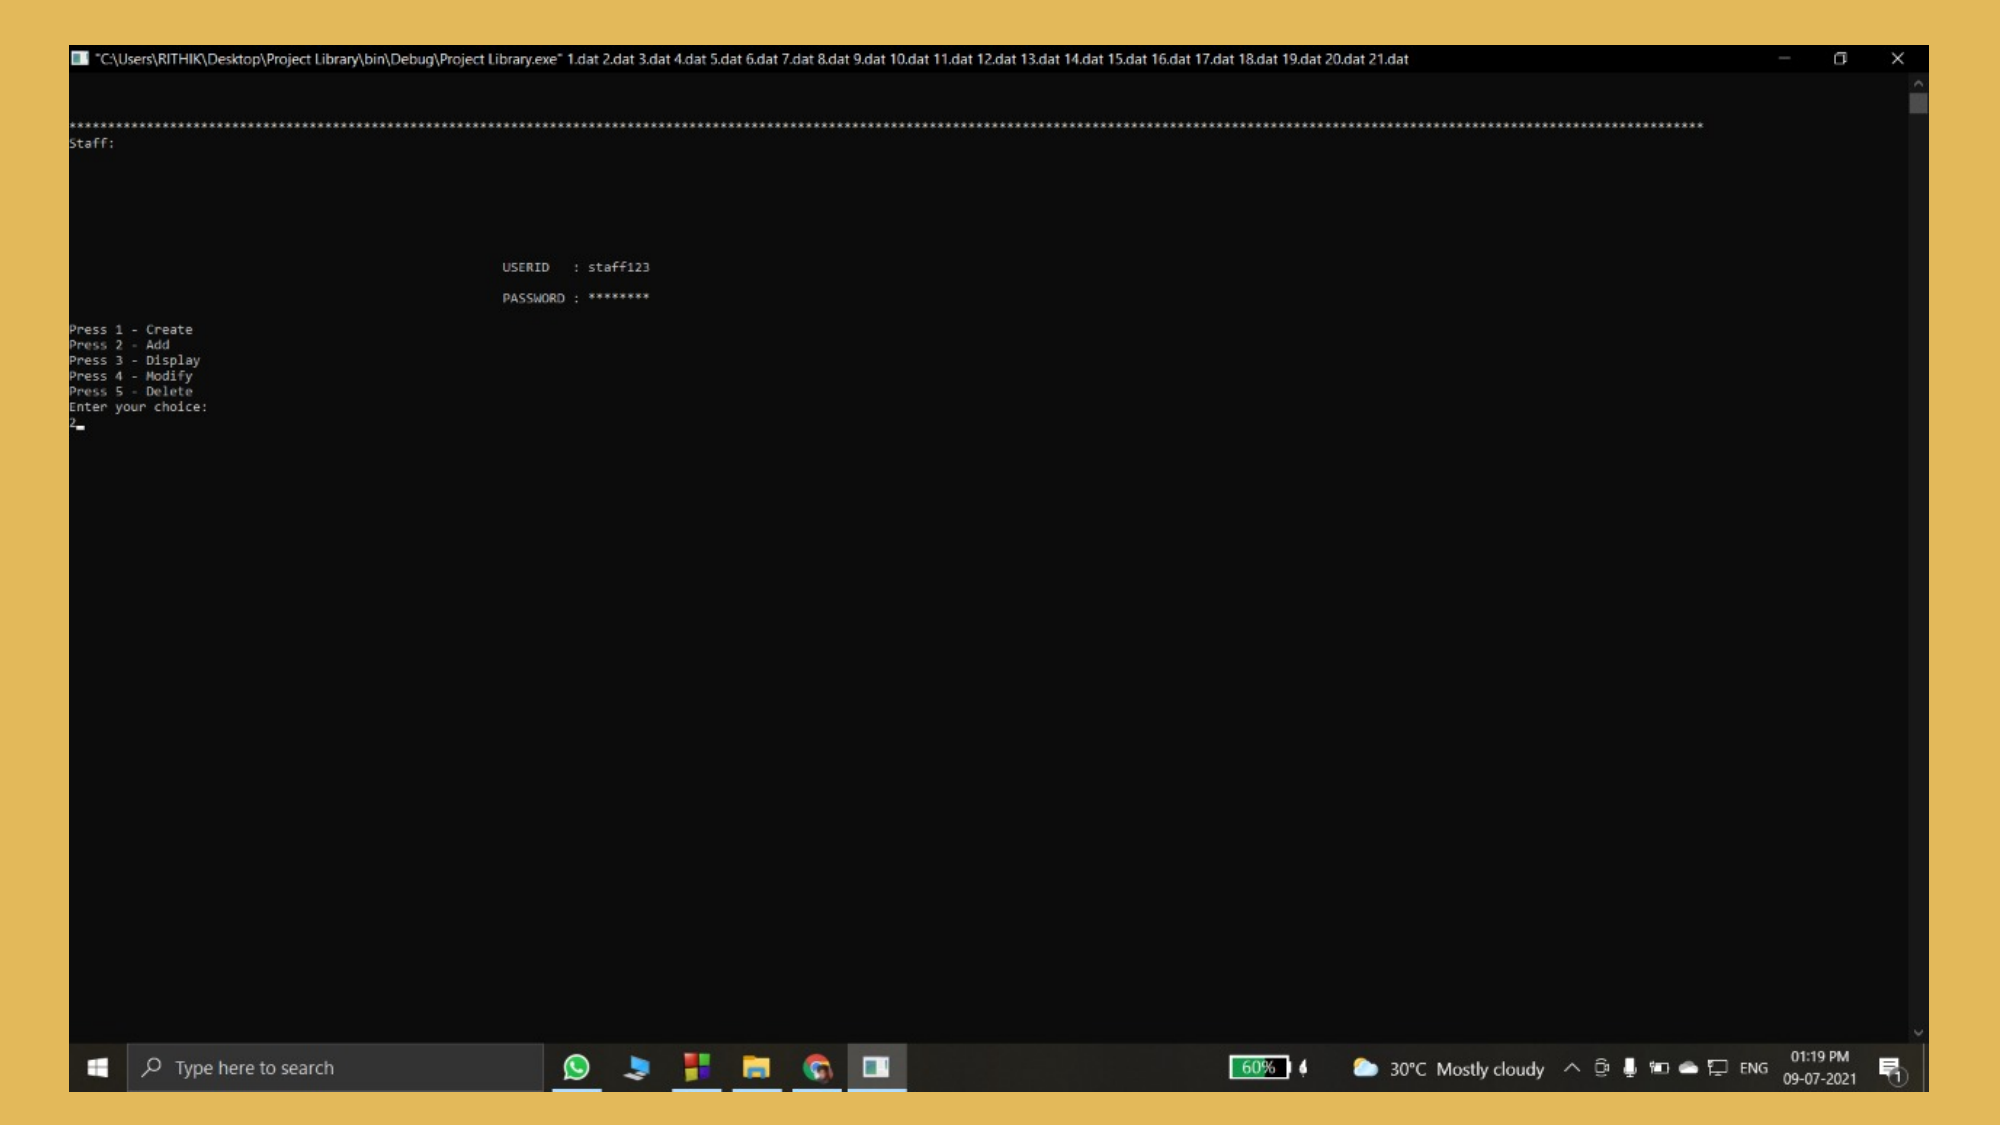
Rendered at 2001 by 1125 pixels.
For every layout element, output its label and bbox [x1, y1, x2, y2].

picture [69, 45, 1929, 1092]
